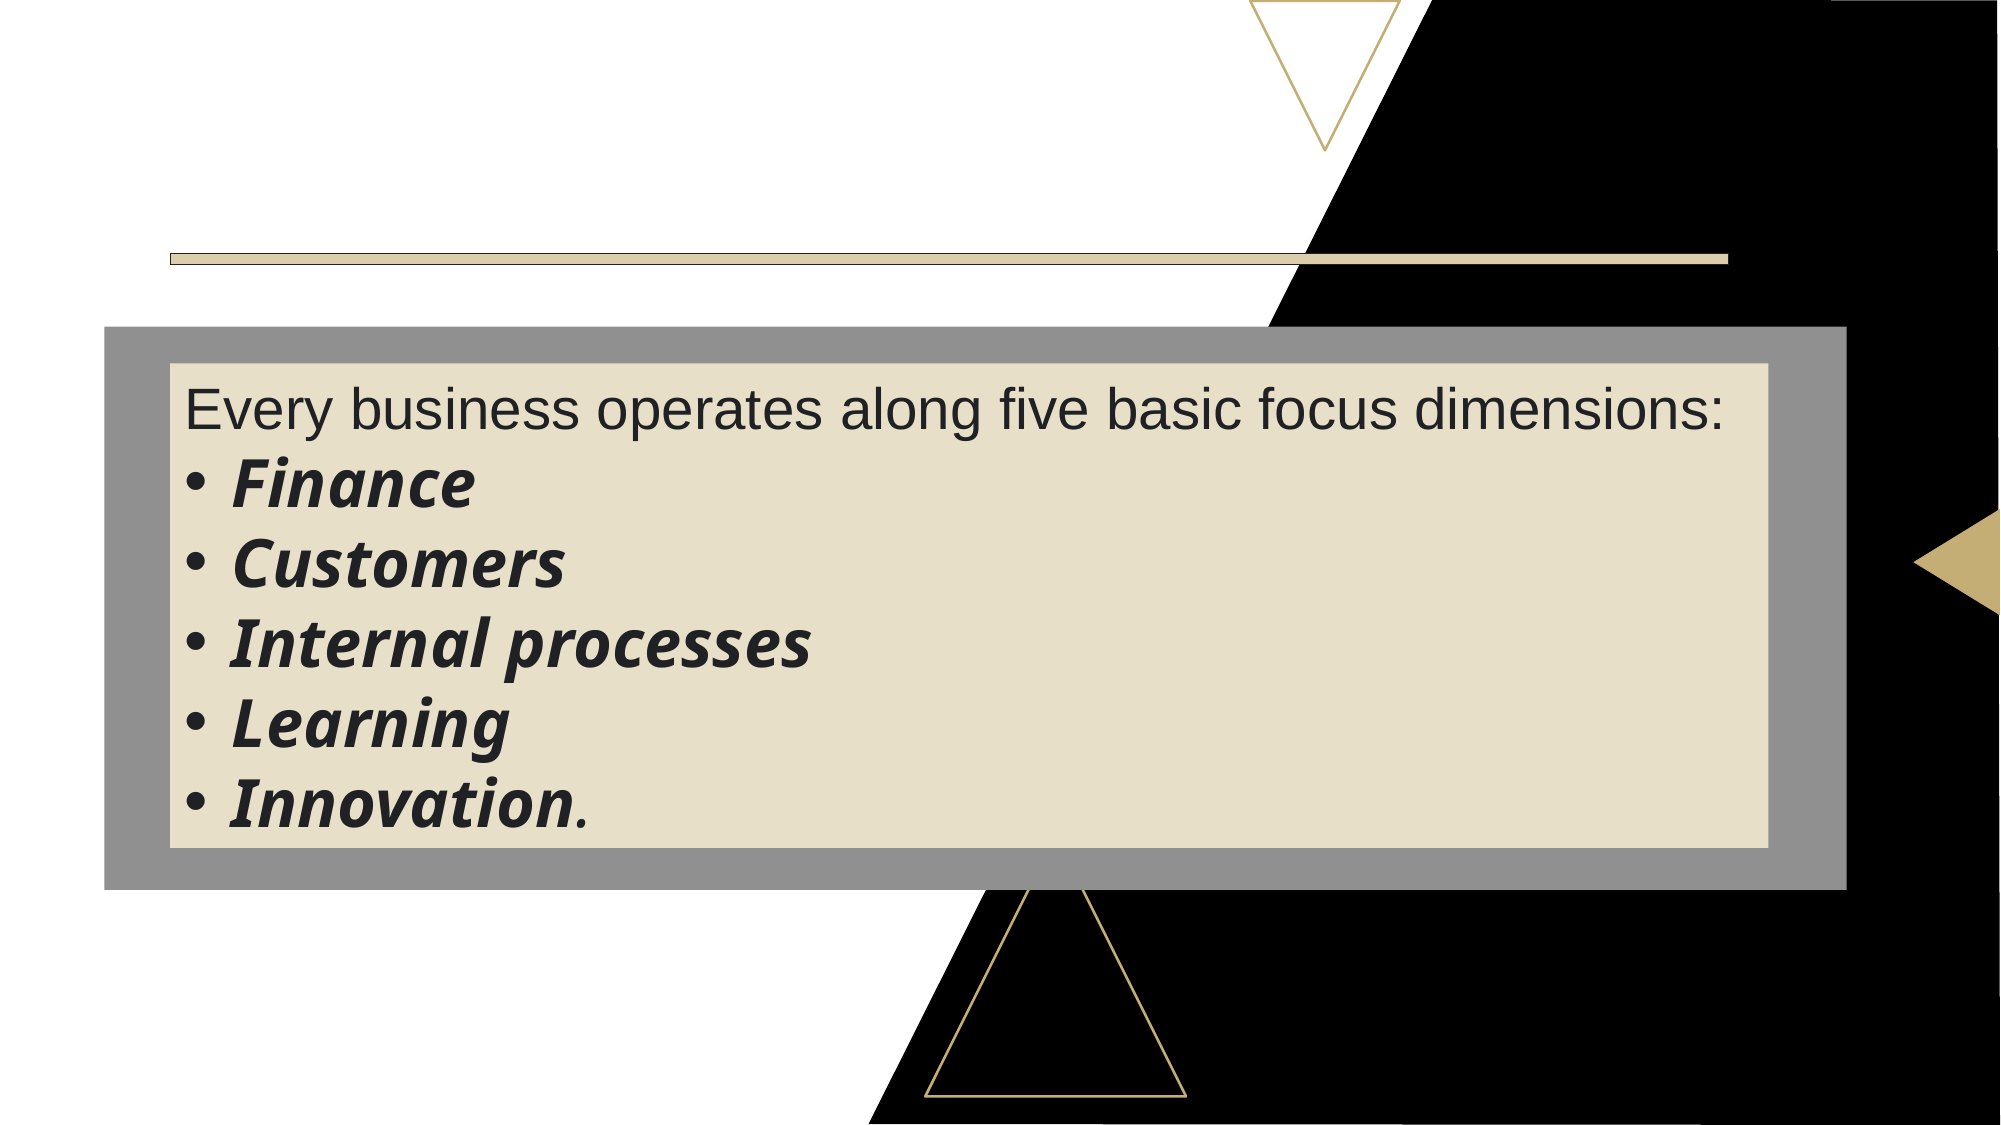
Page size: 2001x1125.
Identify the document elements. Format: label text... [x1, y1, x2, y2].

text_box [103, 326, 1848, 891]
title Types of Operational Managememt [170, 253, 1729, 265]
